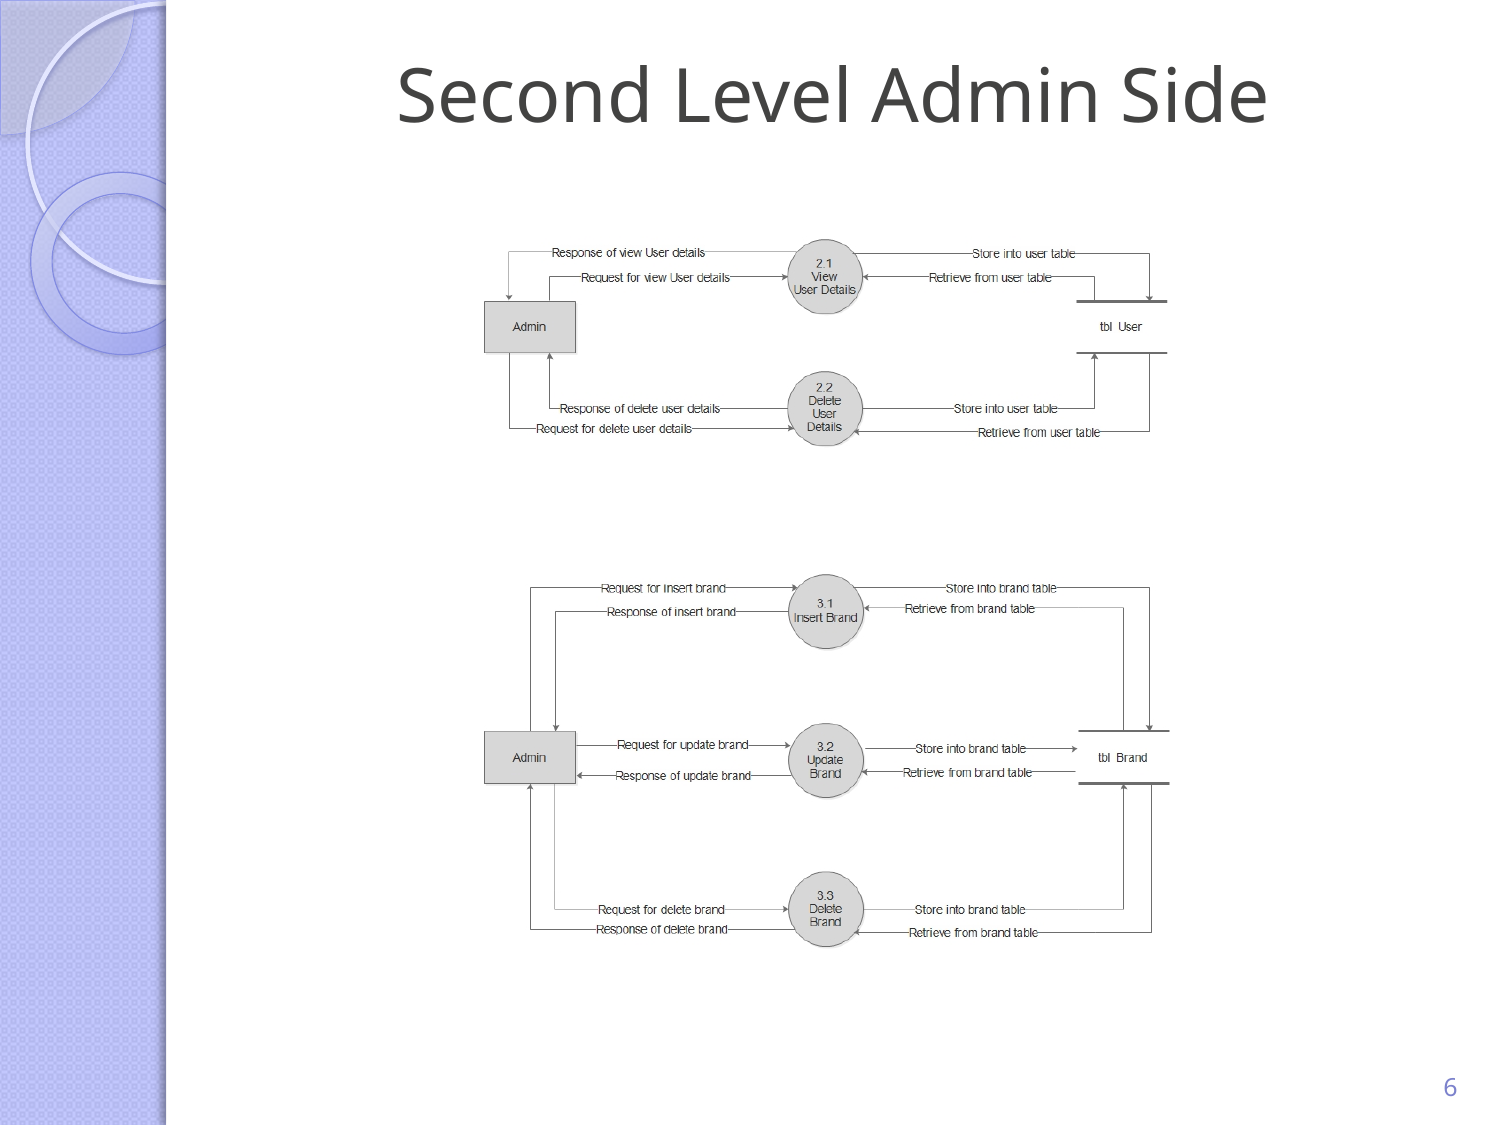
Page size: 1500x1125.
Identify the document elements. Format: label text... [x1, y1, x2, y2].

slide_number 6 [1413, 1034, 1488, 1113]
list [454, 66, 1200, 1119]
title Second Level Admin Side [166, 0, 1500, 185]
